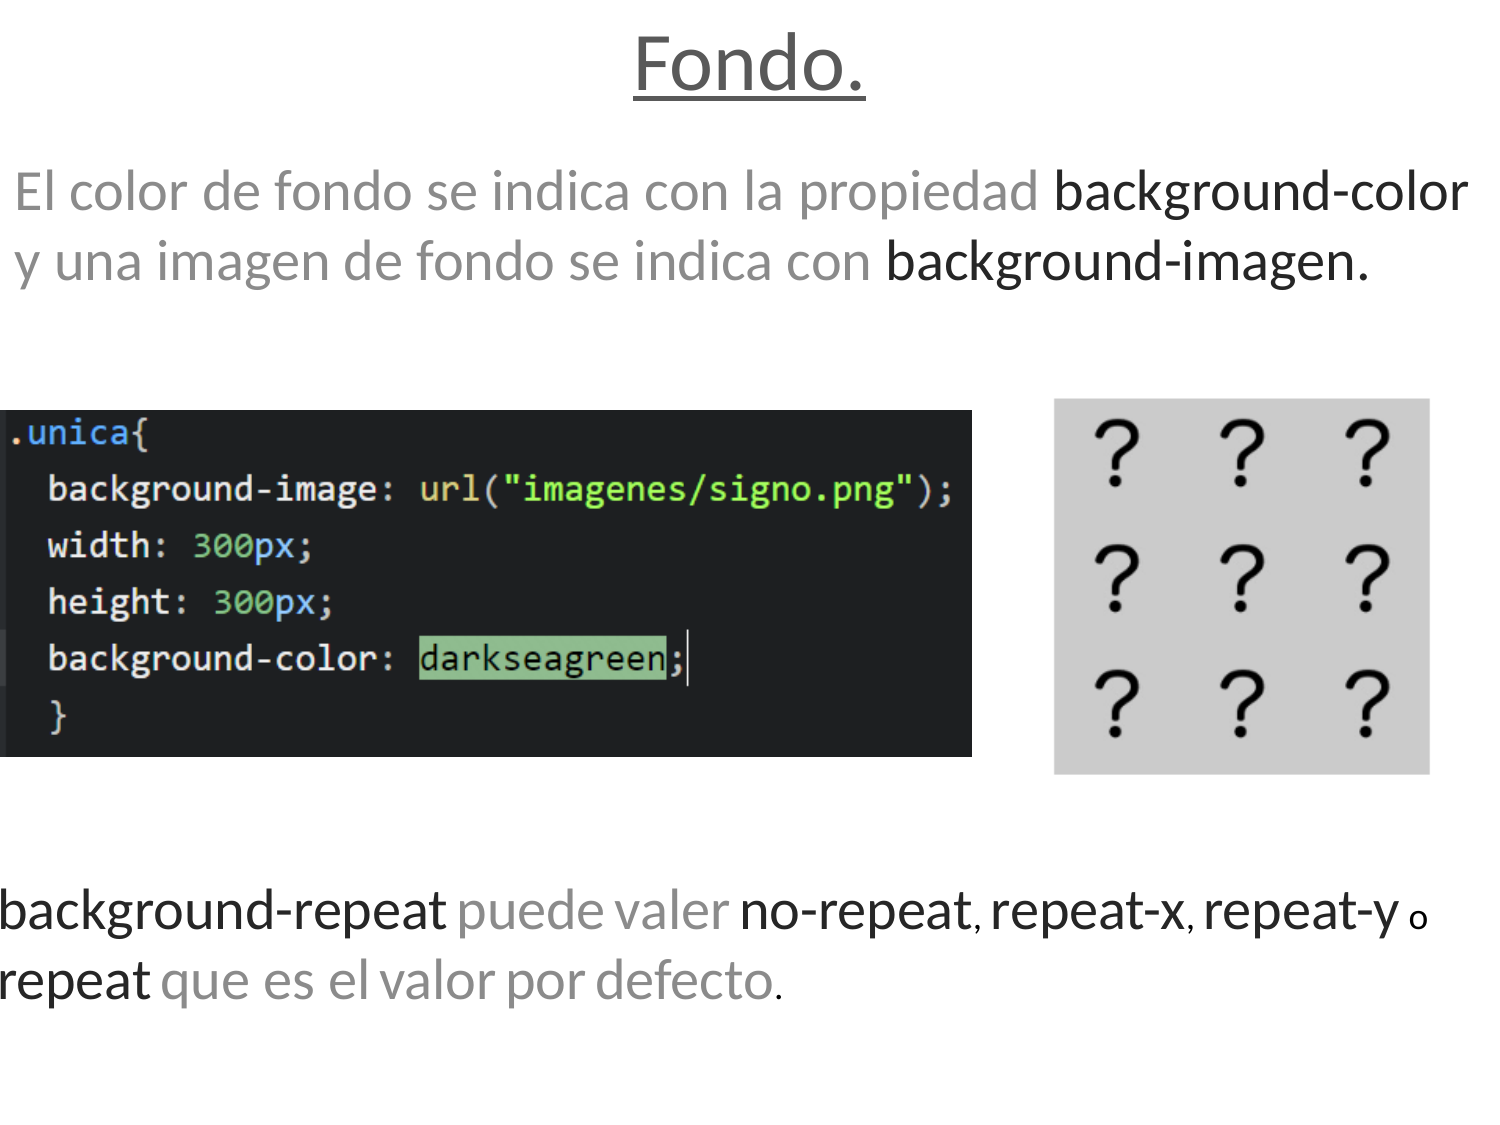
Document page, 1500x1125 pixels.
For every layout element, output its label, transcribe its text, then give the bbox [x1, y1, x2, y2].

picture [1045, 391, 1452, 811]
picture [0, 410, 972, 757]
text_box background-repeat puede valer no-repeat, repeat-x, repeat-y o repeat que es el valor por defecto. [0, 864, 1481, 1019]
text_box Fondo. El color de fondo se indica con la propiedad background-color y una imagen de fondo se indica con background-imagen. [0, 0, 1500, 300]
